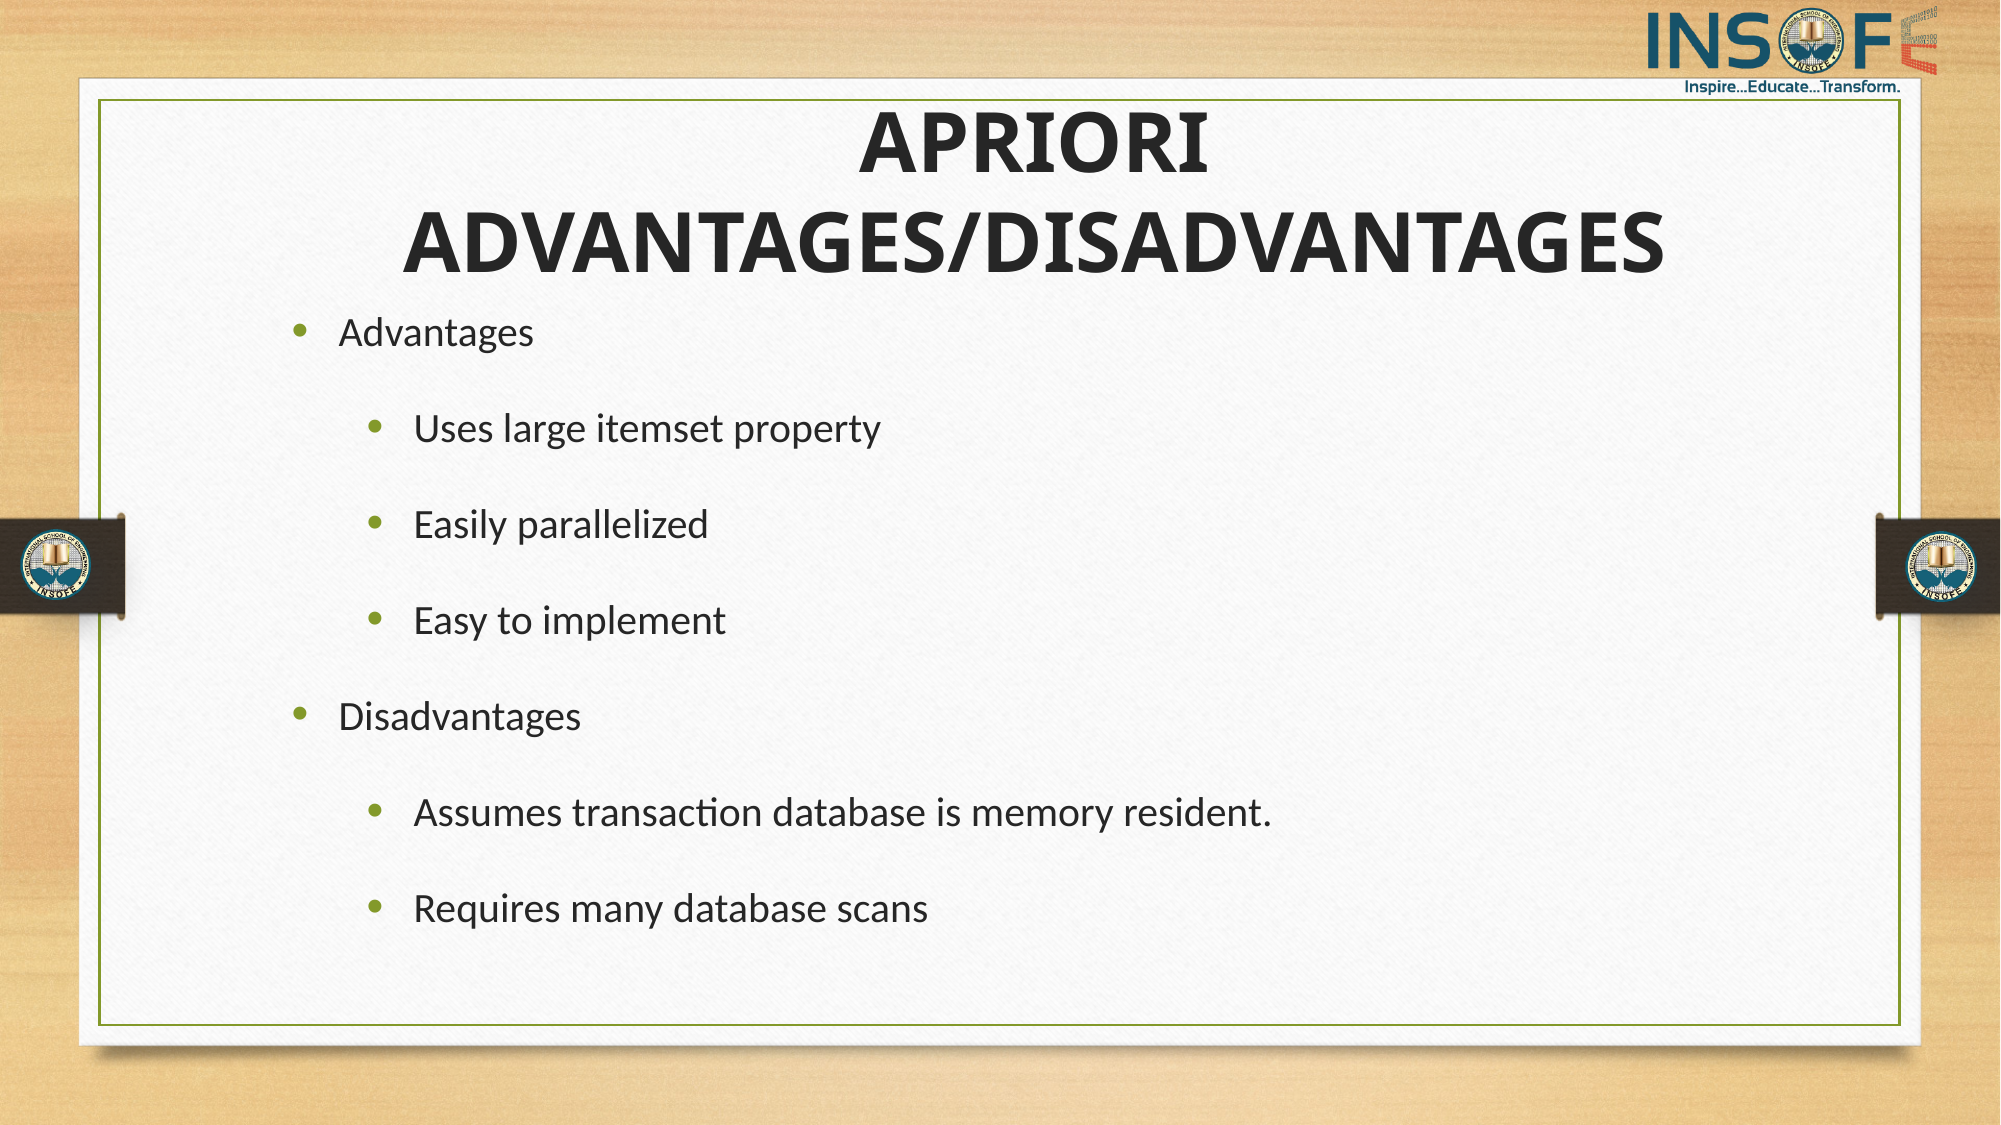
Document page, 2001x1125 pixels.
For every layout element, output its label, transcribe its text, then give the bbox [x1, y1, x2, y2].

title APRIORI ADVANTAGES/DISADVANTAGES [247, 146, 1823, 233]
picture [0, 0, 2001, 1125]
list Advantages Uses large itemset property Easily parallelized Easy to implement Disadvantages Assumes transaction database is memory resident. Requires many database scans [276, 272, 1593, 972]
